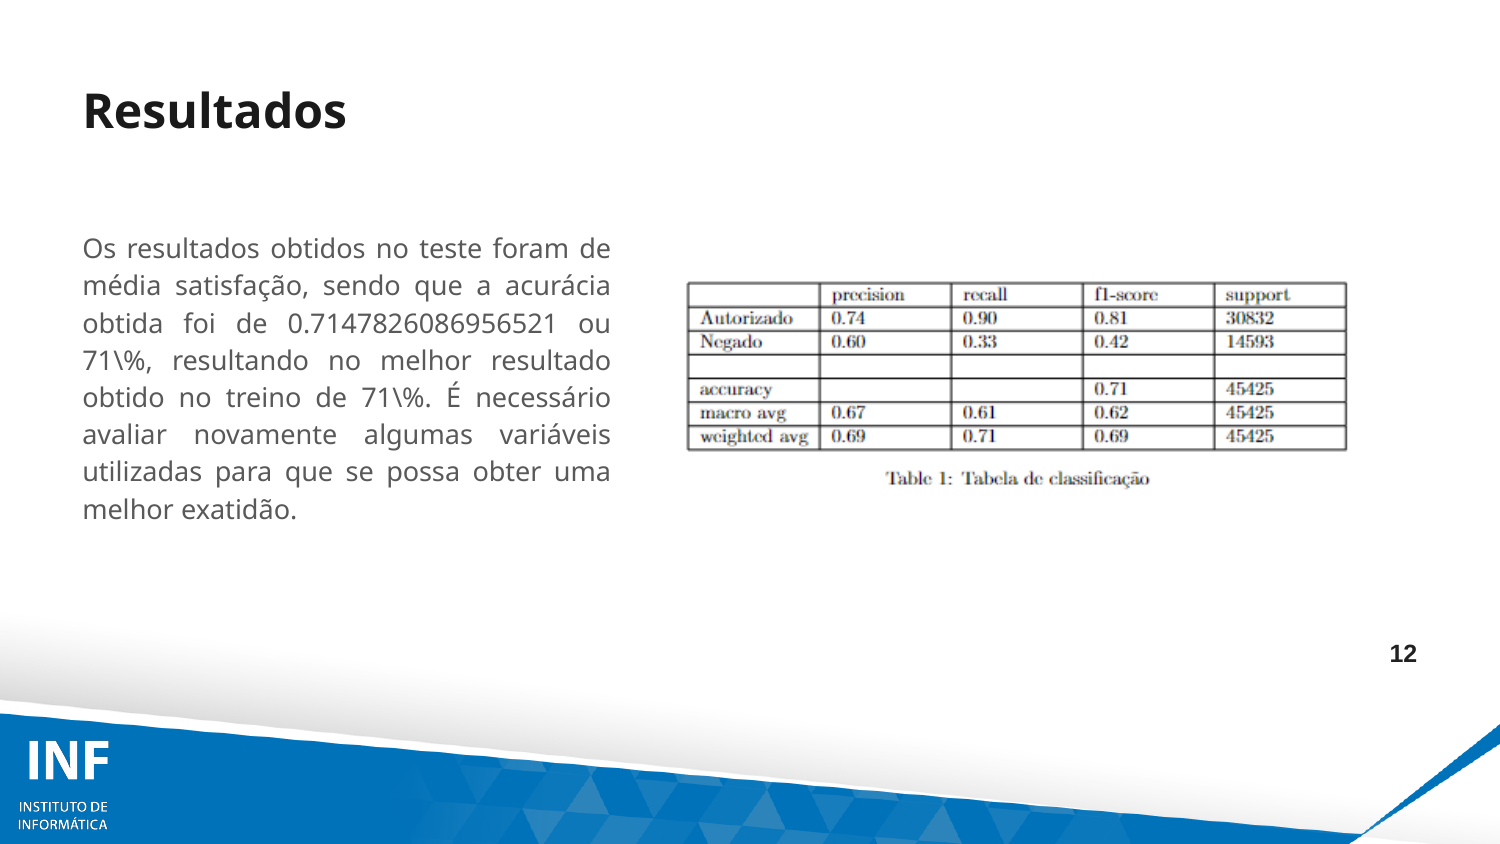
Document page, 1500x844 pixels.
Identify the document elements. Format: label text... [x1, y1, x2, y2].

slide_number ‹#› [1342, 620, 1433, 686]
picture [0, 0, 1500, 844]
text_box Resultados [67, 65, 1329, 154]
text_box Os resultados obtidos no teste foram de média satisfação, sendo que a acurácia obtida foi de 0.7147826086956521 ou 71\%, resultando no melhor resultado obtido no treino de 71\%. É necessário avaliar novamente algumas variáveis utilizadas para que se possa obter uma melhor exatidão. [67, 190, 627, 562]
